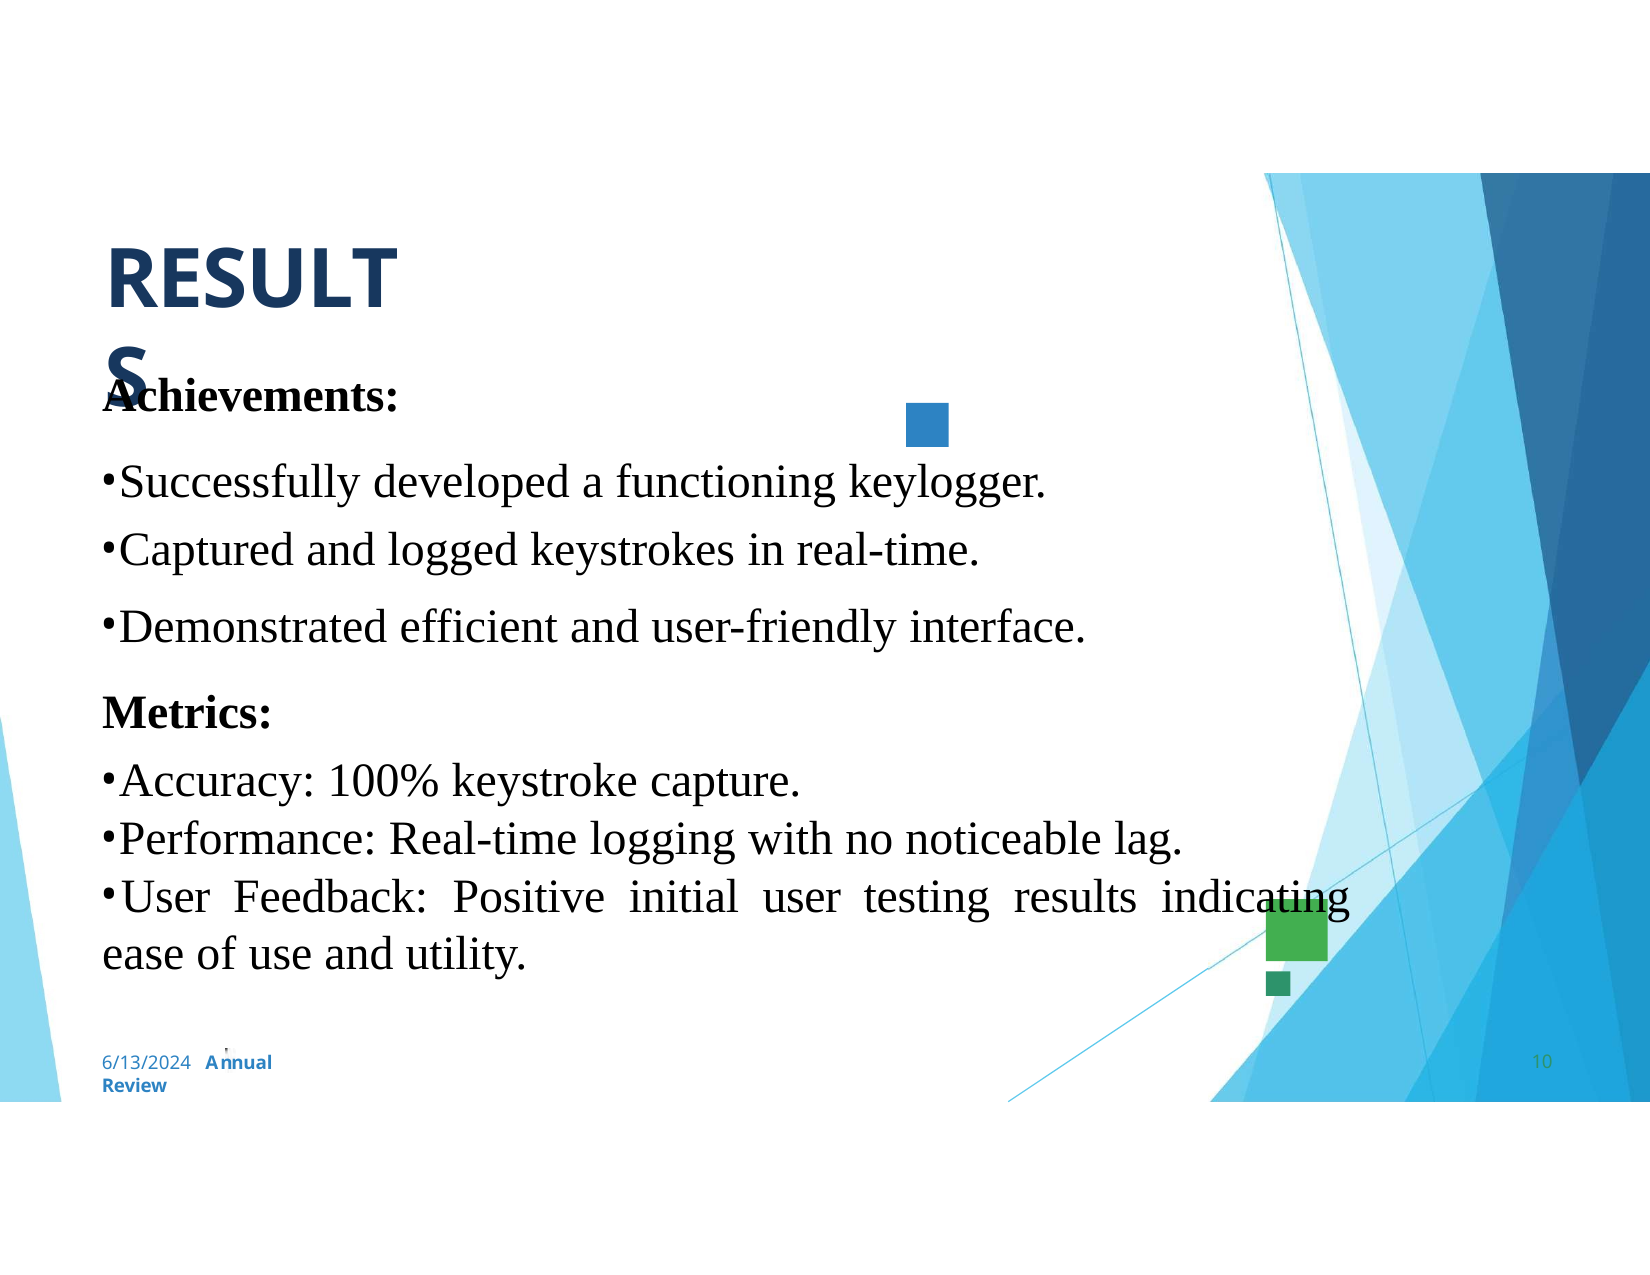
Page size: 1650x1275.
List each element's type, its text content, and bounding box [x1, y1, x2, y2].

picture [225, 1048, 237, 1074]
text_box 6/13/2024 A nual Review [99, 1088, 343, 1096]
picture [1208, 173, 1650, 1102]
list Achievements: Successfully developed a functioning keylogger. Captured and logged keystrokes in real-time. Demonstrated efficient and user-friendly interface. Metrics: Accuracy: 100% keystroke capture. Performance: Real-time logging with no noticeable lag. User Feedback: Positive initial user testing results indicating ease of use and utility. [99, 332, 1354, 1088]
picture [0, 715, 62, 1102]
text_box 10 [1529, 1048, 1555, 1073]
title RESULTS [102, 223, 433, 332]
